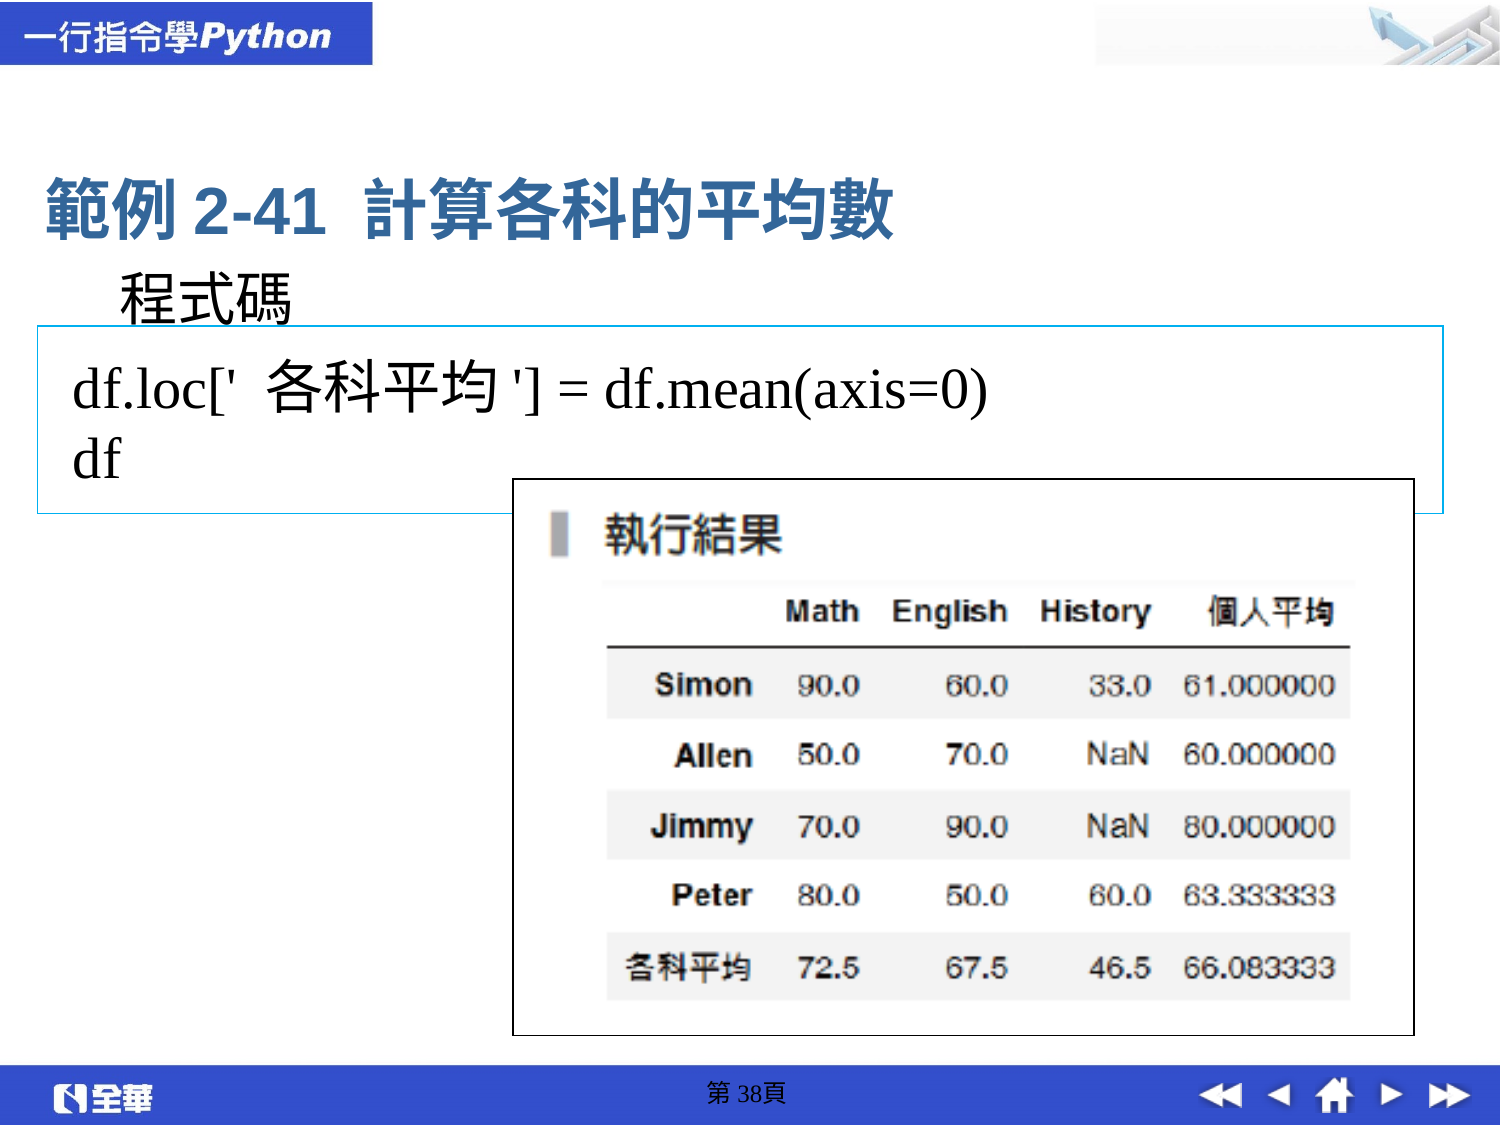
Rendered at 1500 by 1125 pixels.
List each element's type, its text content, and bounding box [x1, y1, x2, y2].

text_box df.loc[' 各科平均'] = df.mean(axis=0) df [37, 326, 1444, 514]
list 範例2-41 計算各科的平均數 程式碼 [29, 160, 1446, 1047]
picture [0, 2, 1500, 1125]
